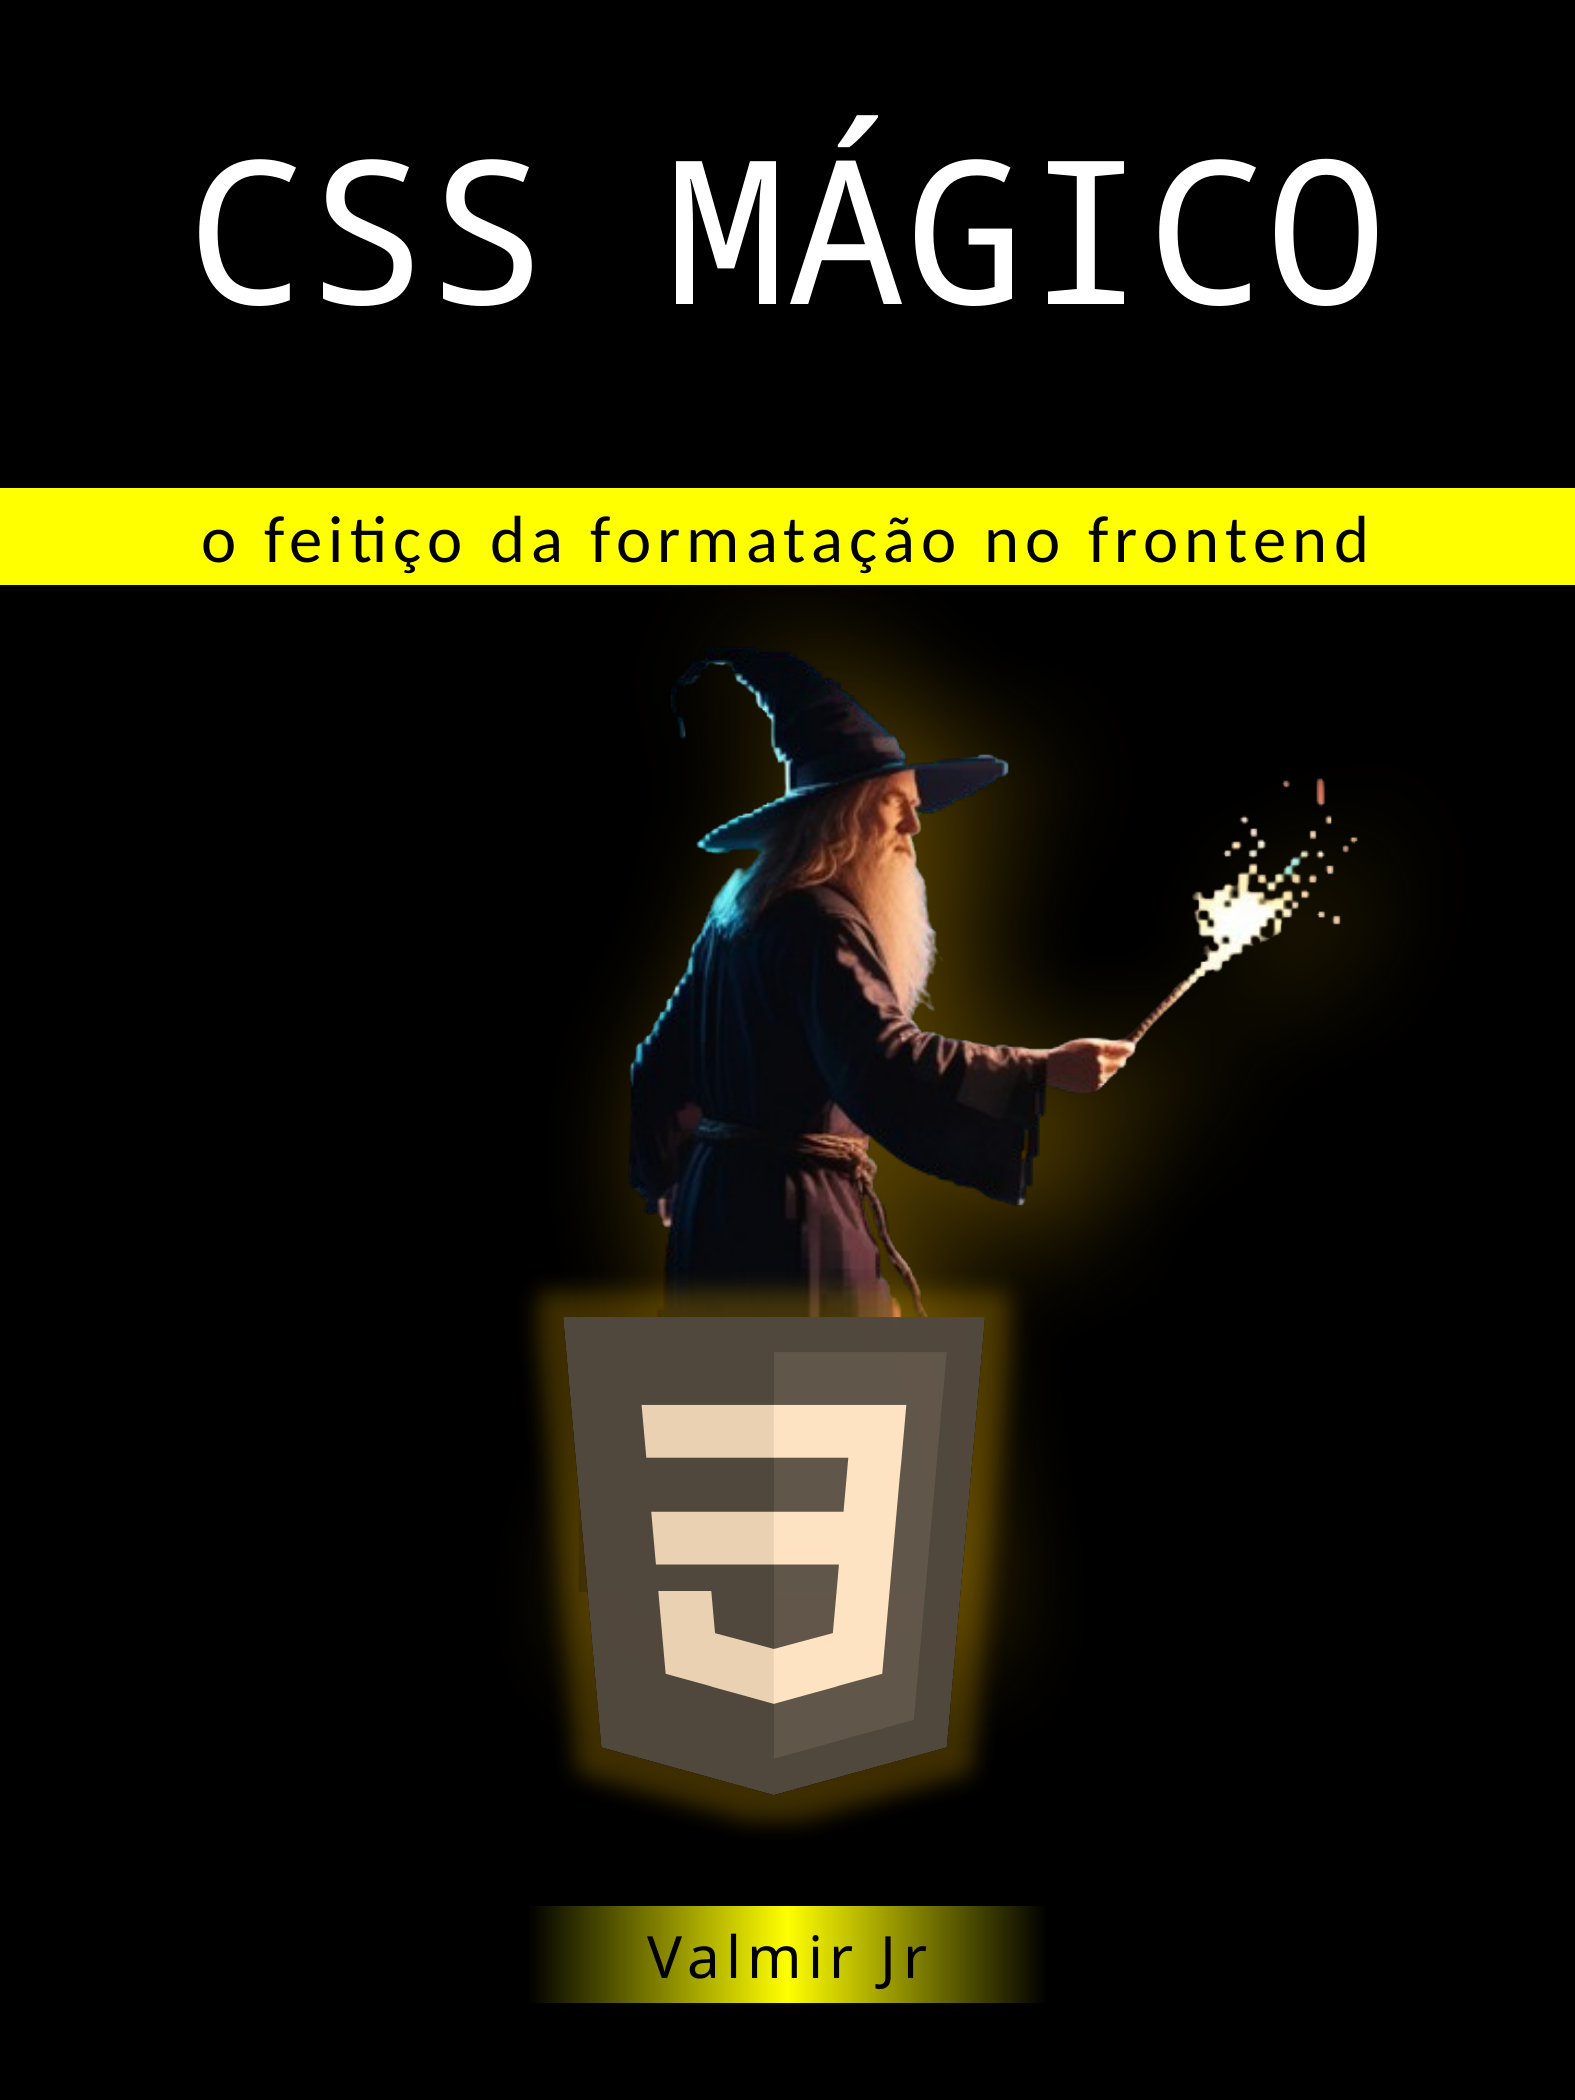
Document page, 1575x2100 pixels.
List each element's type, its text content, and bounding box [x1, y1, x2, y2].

text_box [528, 1906, 1046, 2004]
text_box [0, 0, 1575, 487]
text_box [0, 487, 1575, 1693]
text_box [526, 666, 1016, 1827]
text_box [0, 585, 1575, 2100]
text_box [563, 625, 1391, 1795]
text_box Valmir Jr [632, 1912, 943, 1998]
text_box o feitiço da formatação no frontend [104, 488, 1469, 583]
text_box CSS MÁGICO [104, 97, 1469, 352]
